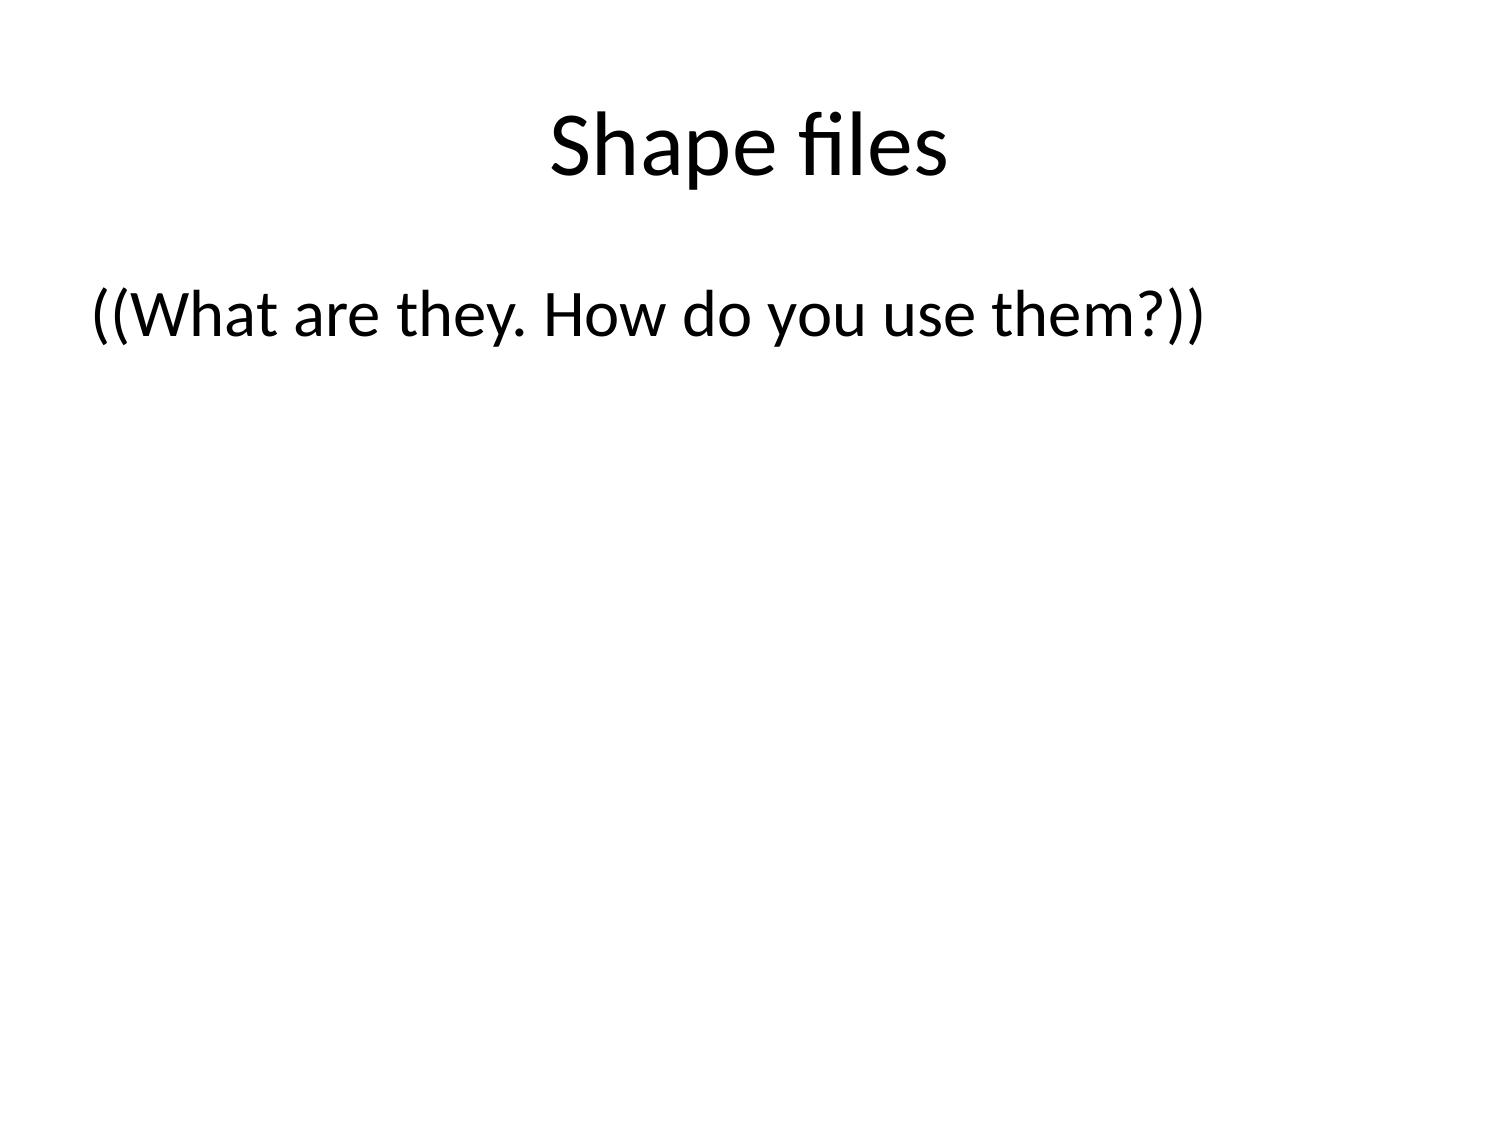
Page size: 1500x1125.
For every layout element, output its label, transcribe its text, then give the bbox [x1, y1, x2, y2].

list ((What are they. How do you use them?)) [75, 262, 1425, 1005]
title Shape files [75, 45, 1425, 233]
